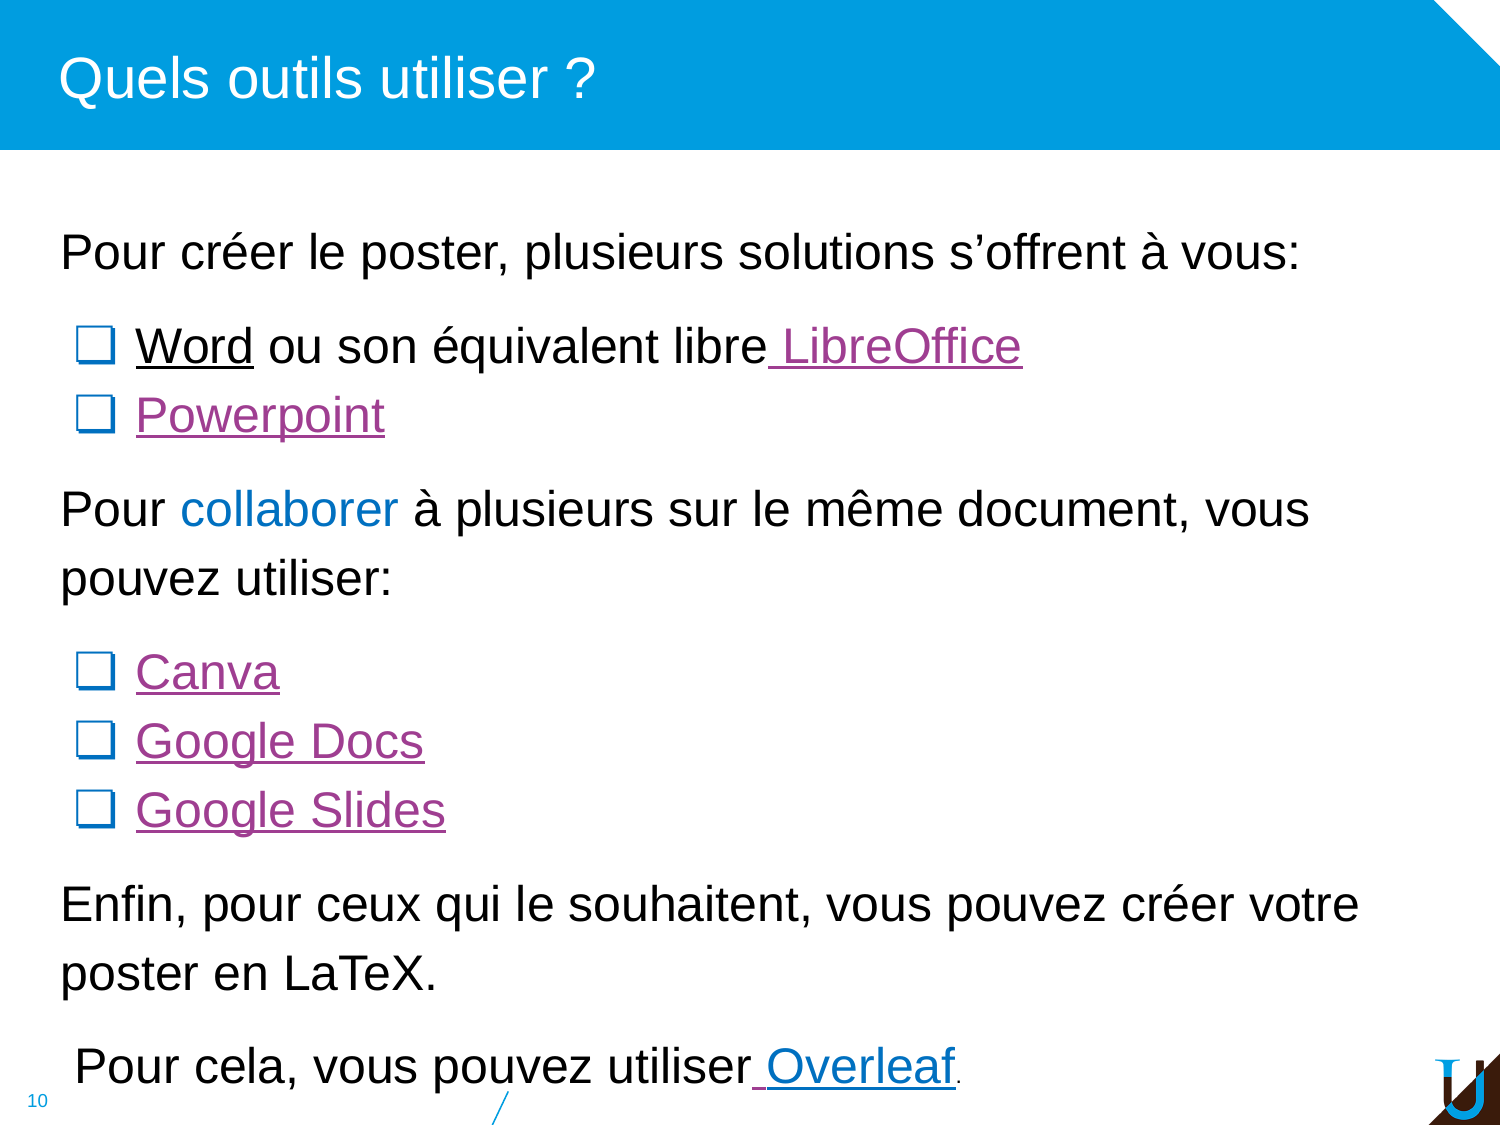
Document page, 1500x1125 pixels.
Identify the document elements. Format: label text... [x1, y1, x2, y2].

title Quels outils utiliser ? [0, 0, 1425, 150]
list Pour créer le poster, plusieurs solutions s’offrent à vous: Word ou son équivalent libre LibreOffice Powerpoint Pour collaborer à plusieurs sur le même document, vous pouvez utiliser: Canva Google Docs Google Slides Enfin, pour ceux qui le souhaitent, vous pouvez créer votre poster en LaTeX. Pour cela, vous pouvez utiliser Overleaf. [45, 202, 1464, 1005]
slide_number ‹#› [0, 1074, 75, 1125]
picture [1425, 1050, 1500, 1125]
